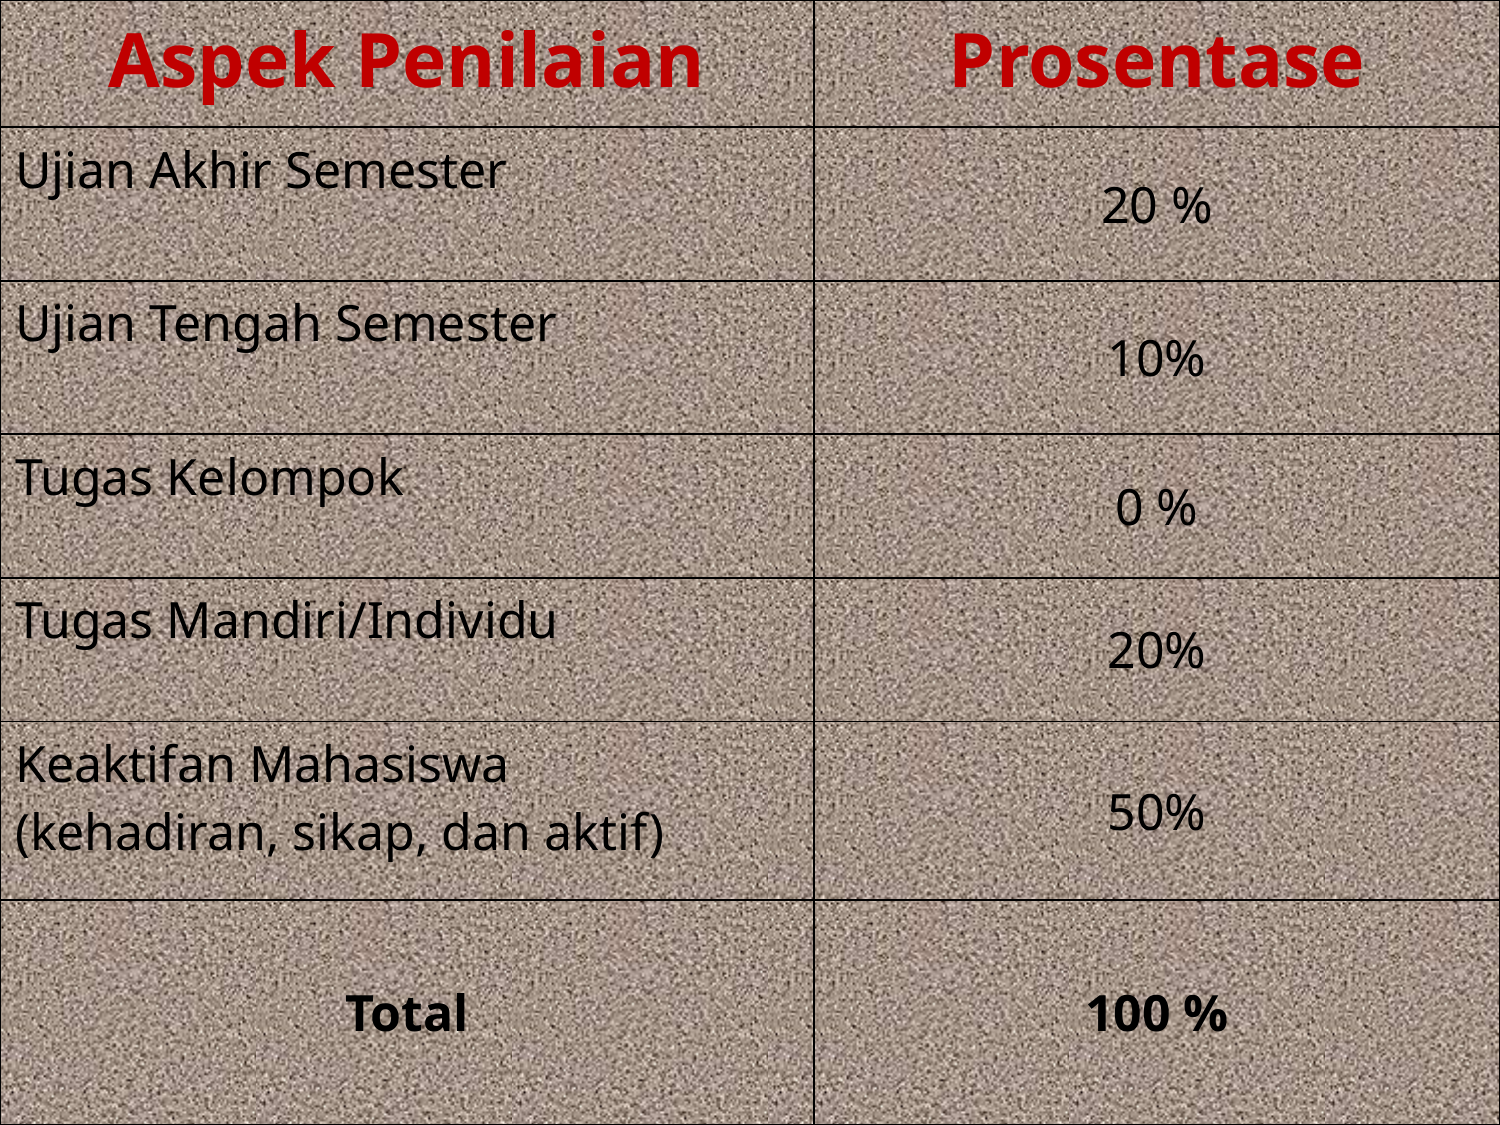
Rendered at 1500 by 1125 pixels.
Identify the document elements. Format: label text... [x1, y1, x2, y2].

table_cell 20 % [815, 128, 1499, 280]
table_cell Ujian Akhir Semester [1, 128, 813, 280]
table_cell Ujian Tengah Semester [1, 282, 813, 433]
table_cell Tugas Kelompok [1, 435, 813, 577]
table_header Prosentase [815, 1, 1499, 126]
table_cell Keaktifan Mahasiswa (kehadiran, sikap, dan aktif) [1, 722, 813, 899]
table_cell 0 % [815, 435, 1499, 577]
table_cell 20% [815, 579, 1499, 721]
table_cell Tugas Mandiri/Individu [1, 579, 813, 721]
table_header Aspek Penilaian [1, 1, 813, 126]
table_cell Total [1, 901, 813, 1124]
table_cell 100 % [815, 901, 1499, 1124]
table_cell 10% [815, 282, 1499, 433]
table_cell 50% [815, 722, 1499, 899]
